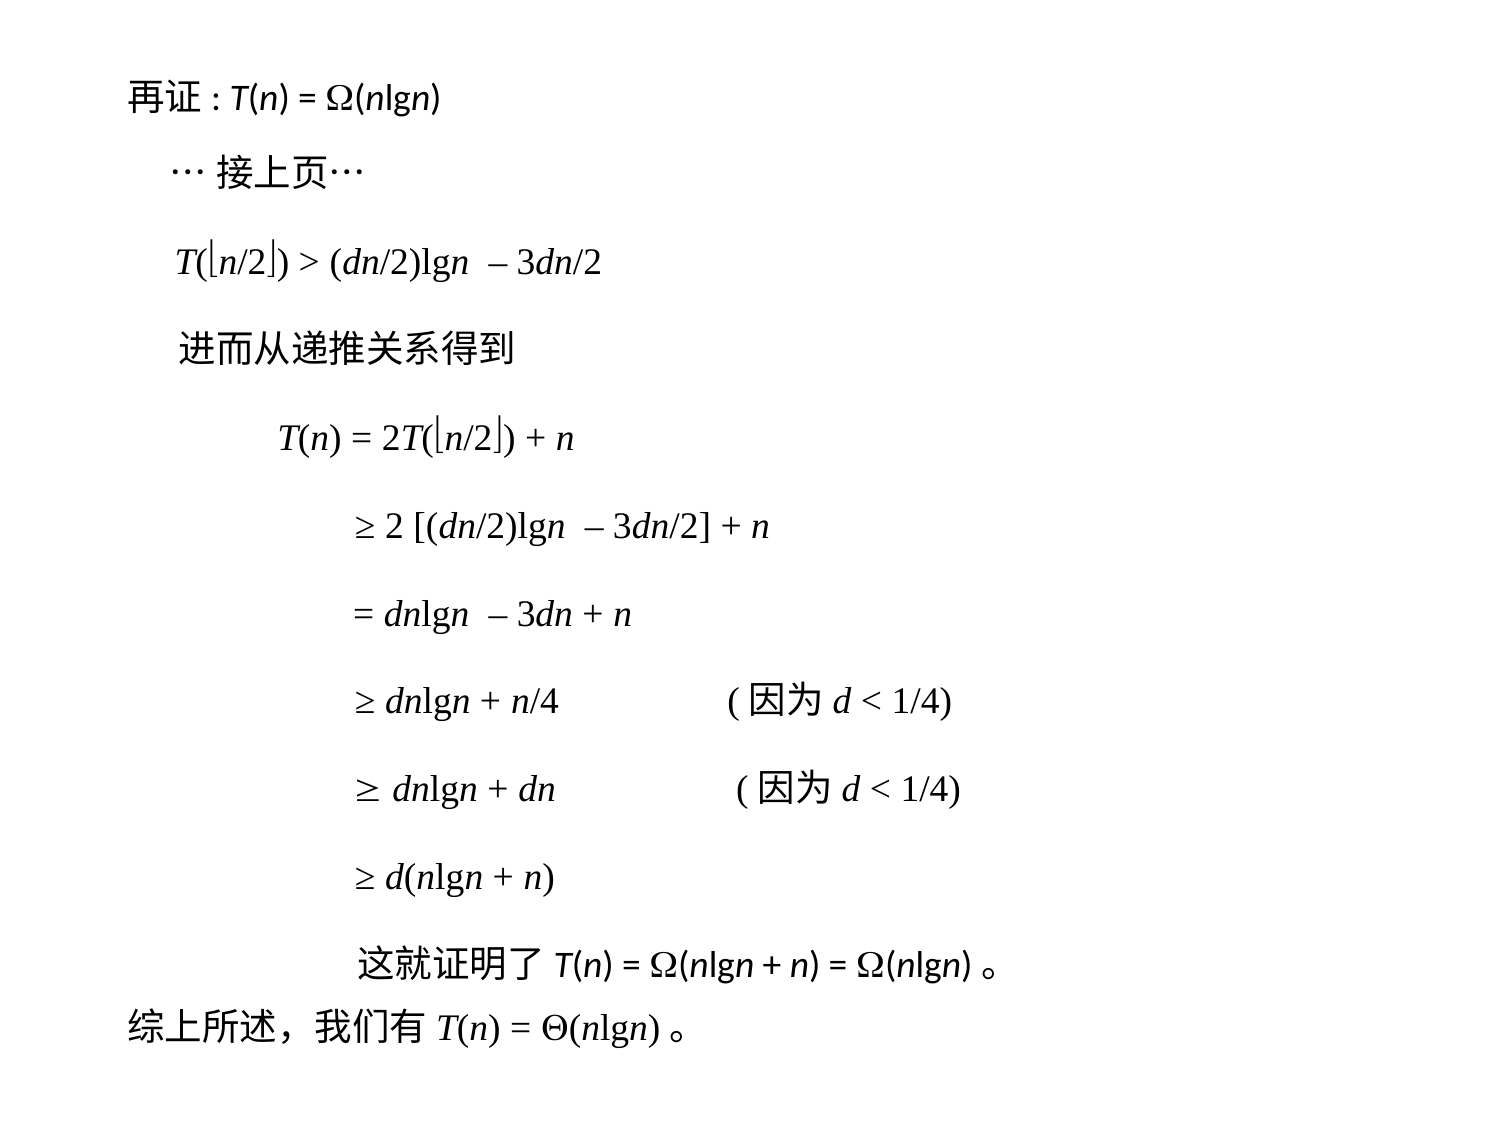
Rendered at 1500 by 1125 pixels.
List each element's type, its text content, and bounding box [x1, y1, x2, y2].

text_box 再证: T(n) = (nlgn) …接上页… T(n/2) > (dn/2)lgn – 3dn/2 进而从递推关系得到 T(n) = 2T(n/2) + n ≥ 2 [(dn/2)lgn – 3dn/2] + n = dnlgn – 3dn + n ≥ dnlgn + n/4 (因为d < 1/4)  dnlgn + dn (因为d < 1/4) ≥ d(nlgn + n) 这就证明了T(n) = (nlgn + n) = (nlgn)。 综上所述，我们有T(n) = (nlgn)。 [112, 48, 1450, 1056]
